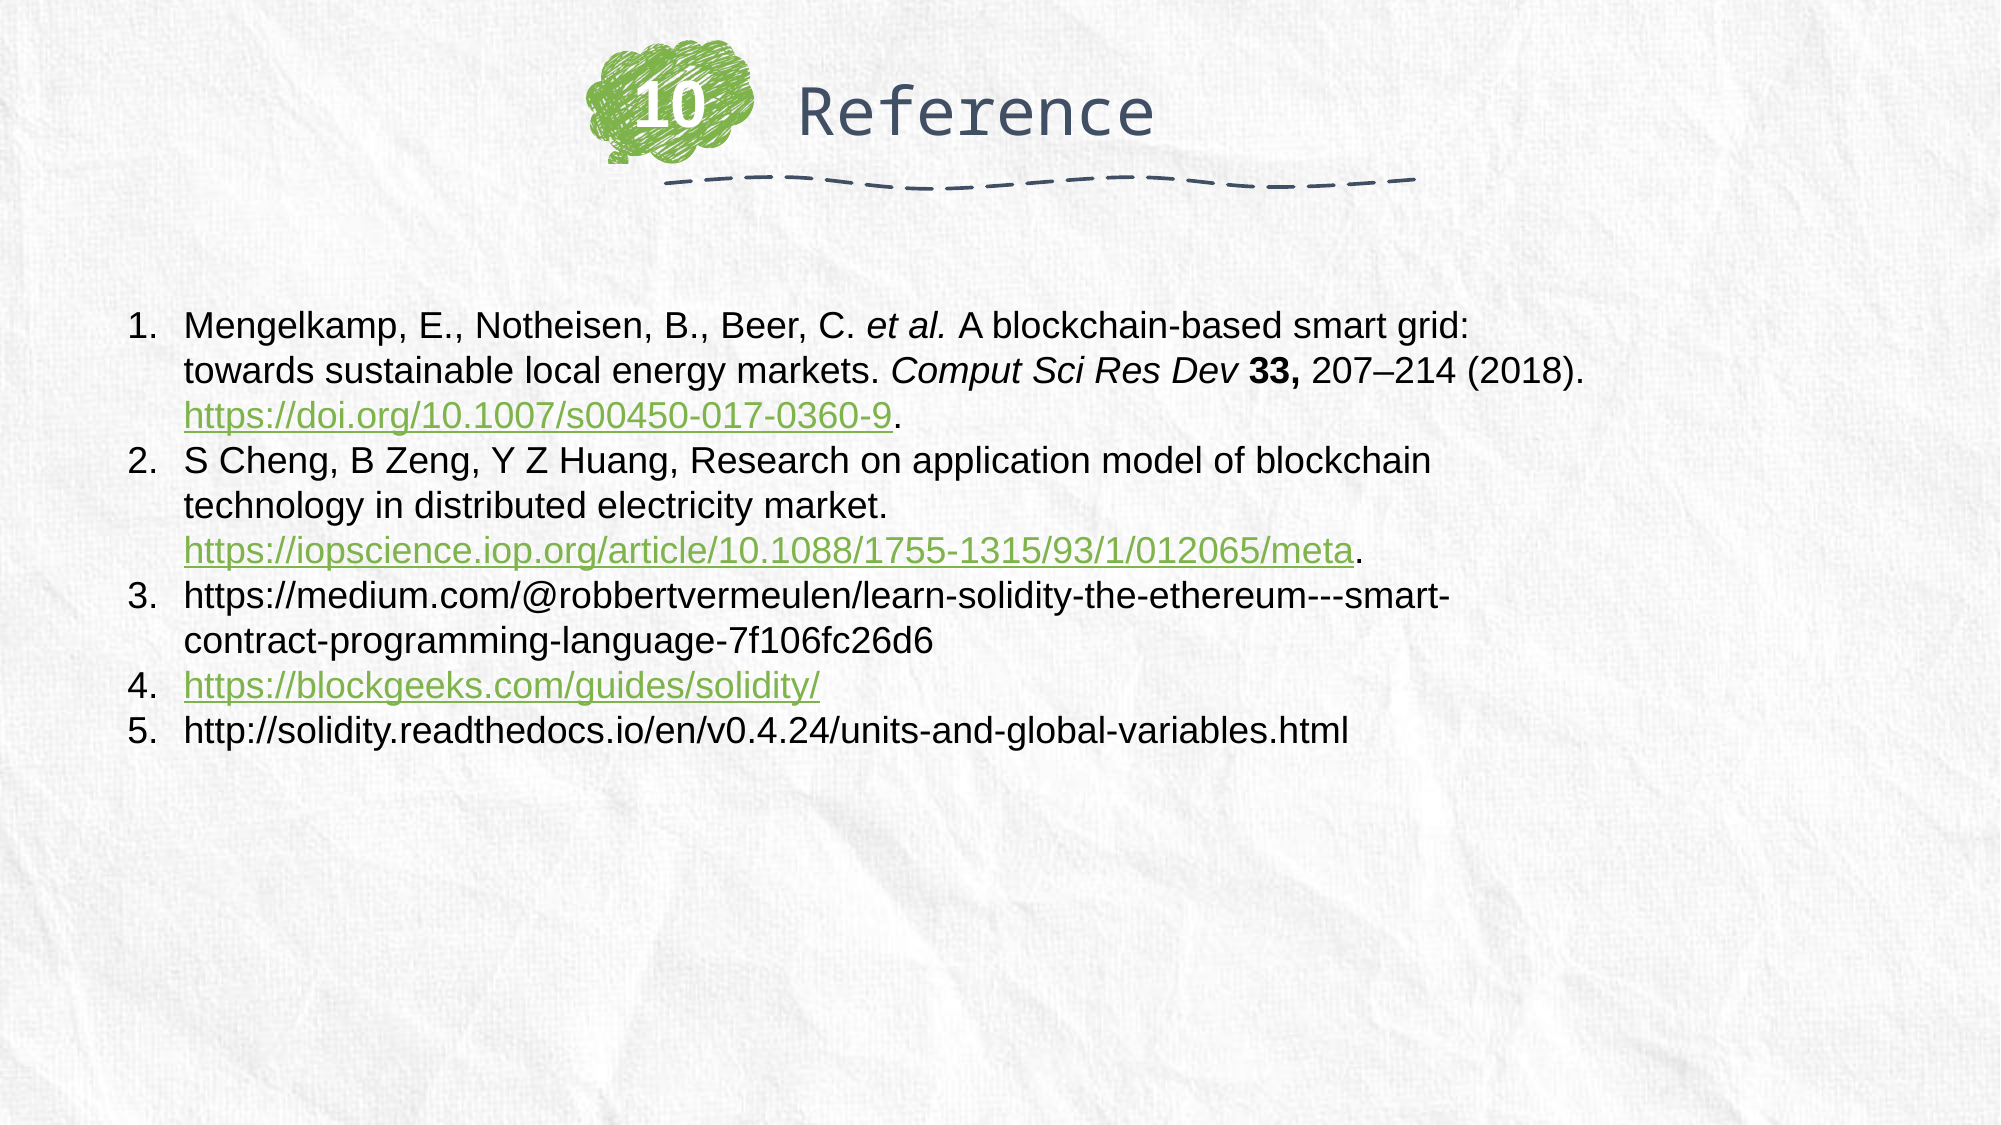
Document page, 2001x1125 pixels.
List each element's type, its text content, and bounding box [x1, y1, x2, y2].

text_box [596, 149, 697, 185]
text_box [664, 176, 1423, 190]
text_box Reference [781, 61, 1418, 156]
text_box 10 [611, 53, 729, 149]
text_box Mengelkamp, E., Notheisen, B., Beer, C. et al. A blockchain-based smart grid: towards sustainable local energy markets. Comput Sci Res Dev 33, 207–214 (2018). https://doi.org/10.1007/s00450-017-0360-9. S Cheng, B Zeng, Y Z Huang, Research on application model of blockchain technology in distributed electricity market. https://iopscience.iop.org/article/10.1088/1755-1315/93/1/012065/meta. https://medium.com/@robbertvermeulen/learn-solidity-the-ethereum---smart-contract-programming-language-7f106fc26d6 https://blockgeeks.com/guides/solidity/ http://solidity.readthedocs.io/en/v0.4.24/units-and-global-variables.html [112, 293, 1607, 804]
text_box [614, 38, 756, 139]
text_box [585, 55, 611, 146]
